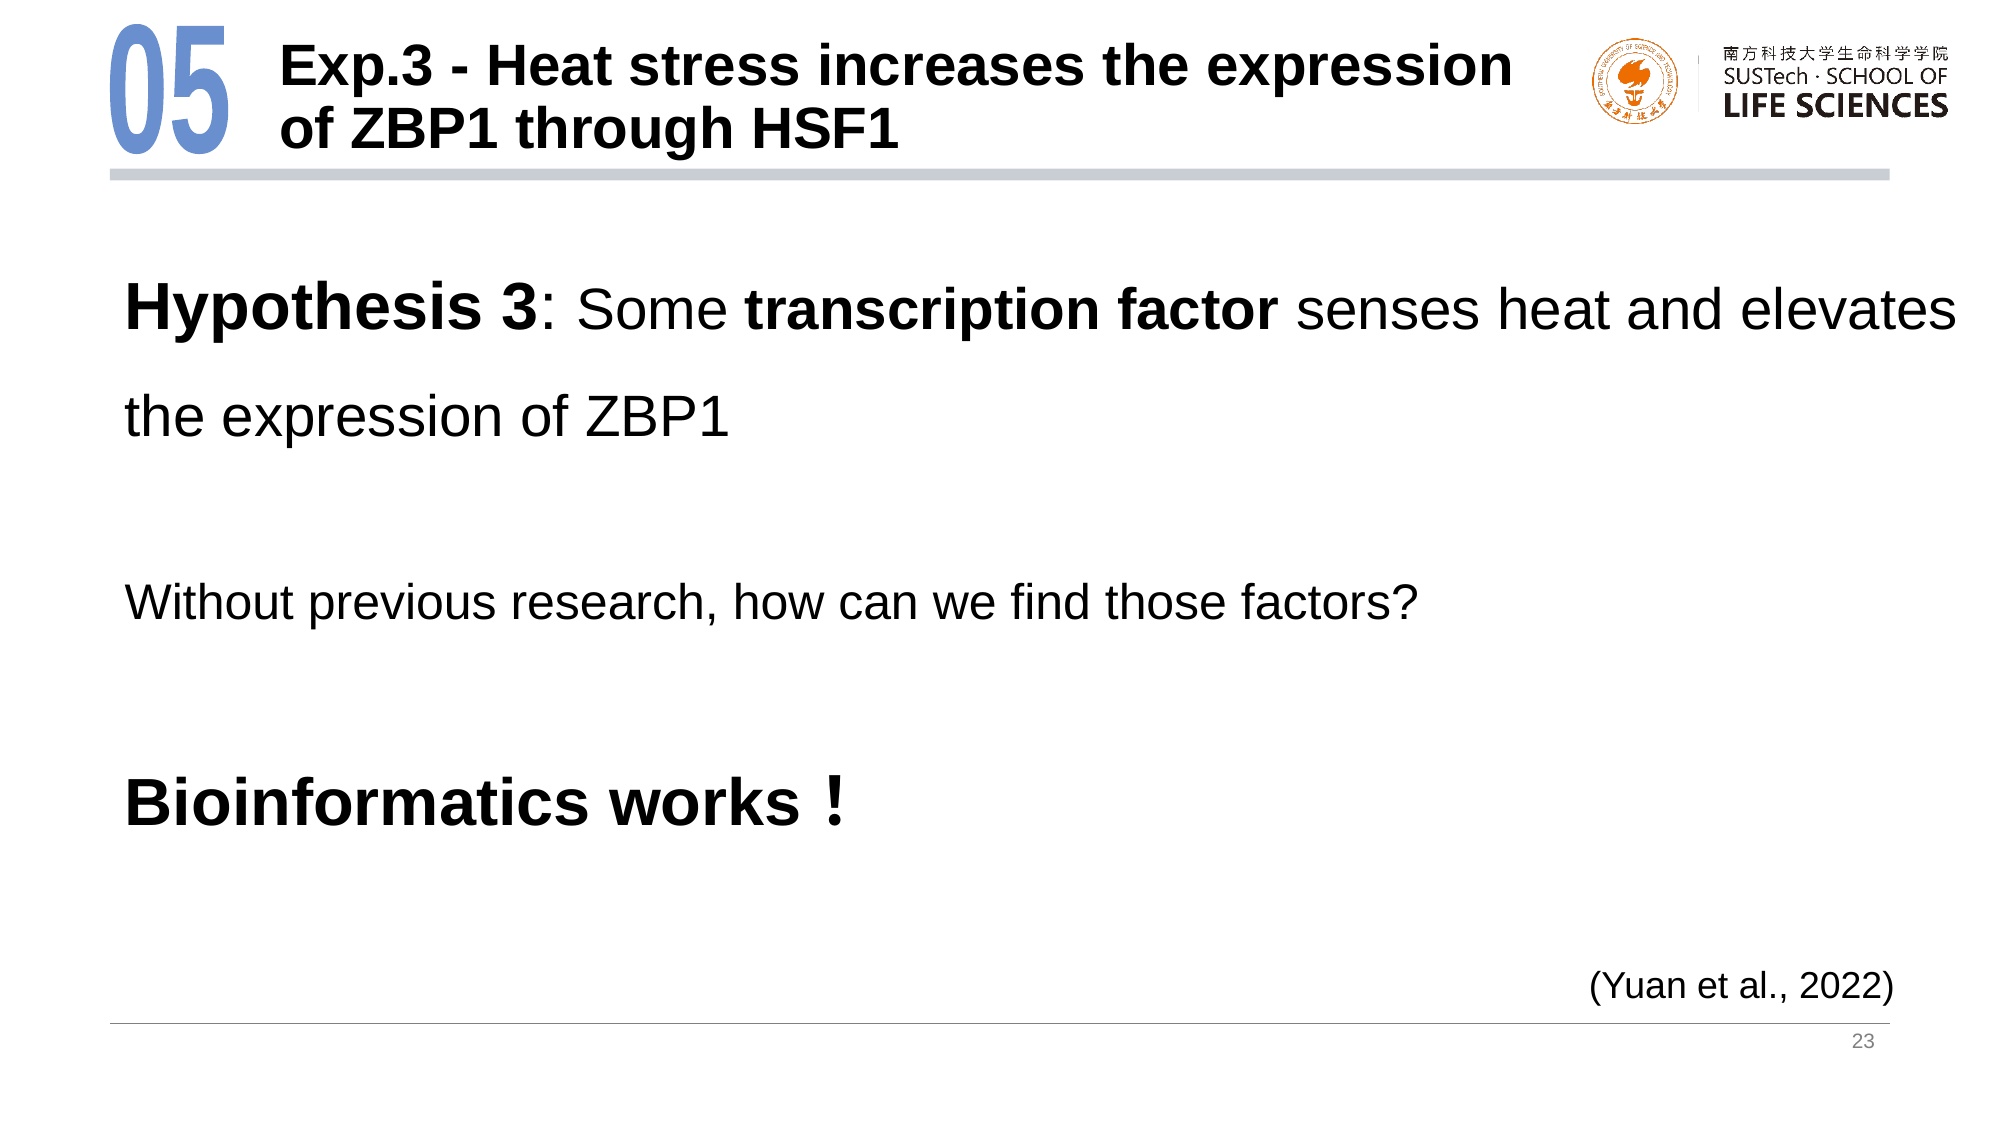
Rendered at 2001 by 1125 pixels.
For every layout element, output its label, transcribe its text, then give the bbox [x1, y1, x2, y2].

title Exp.3 - Heat stress increases the expression of ZBP1 through HSF1 [264, 24, 1593, 169]
picture [1592, 38, 1949, 124]
text_box Without previous research, how can we find those factors? [109, 562, 1473, 638]
text_box (Yuan et al., 2022) [1574, 953, 1933, 1014]
text_box Hypothesis 3: Some transcription factor senses heat and elevates the expression of ZBP1 [109, 215, 1979, 456]
slide_number 23 [1412, 1022, 1890, 1057]
text_box Bioinformatics works！ [109, 751, 973, 847]
